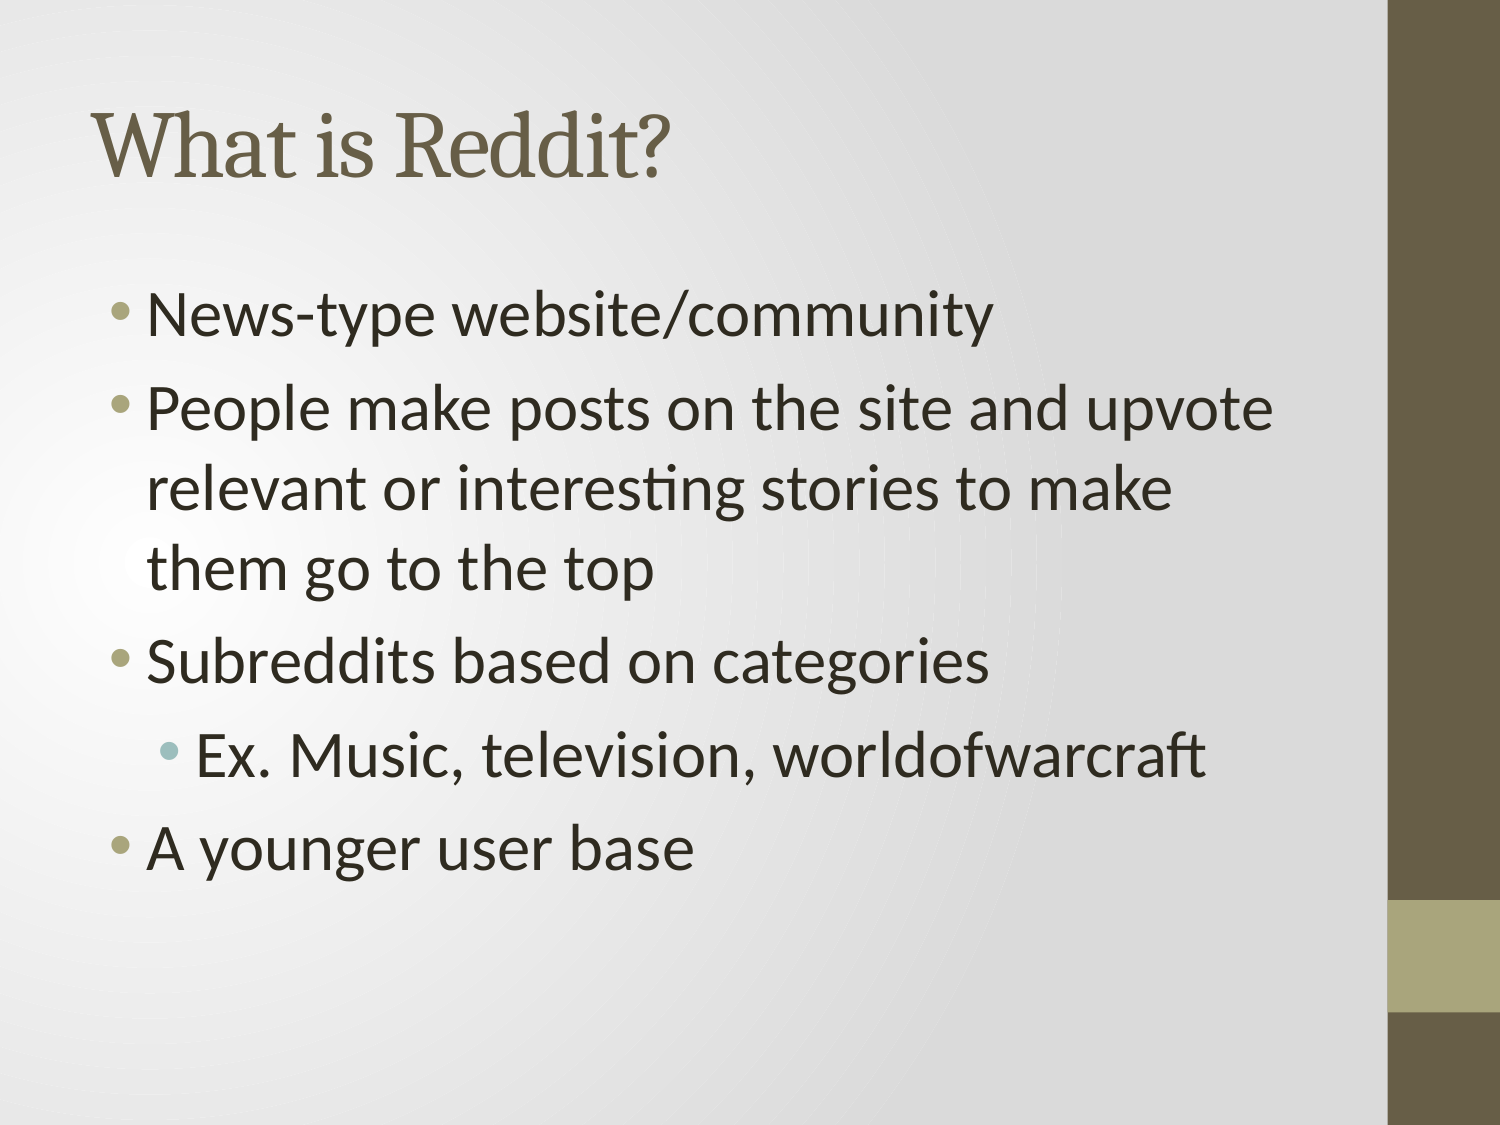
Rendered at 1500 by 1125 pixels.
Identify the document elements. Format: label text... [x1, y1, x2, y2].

list News-type website/community People make posts on the site and upvote relevant or interesting stories to make them go to the top Subreddits based on categories Ex. Music, television, worldofwarcraft A younger user base [75, 262, 1325, 1050]
title What is Reddit? [75, 45, 1325, 233]
